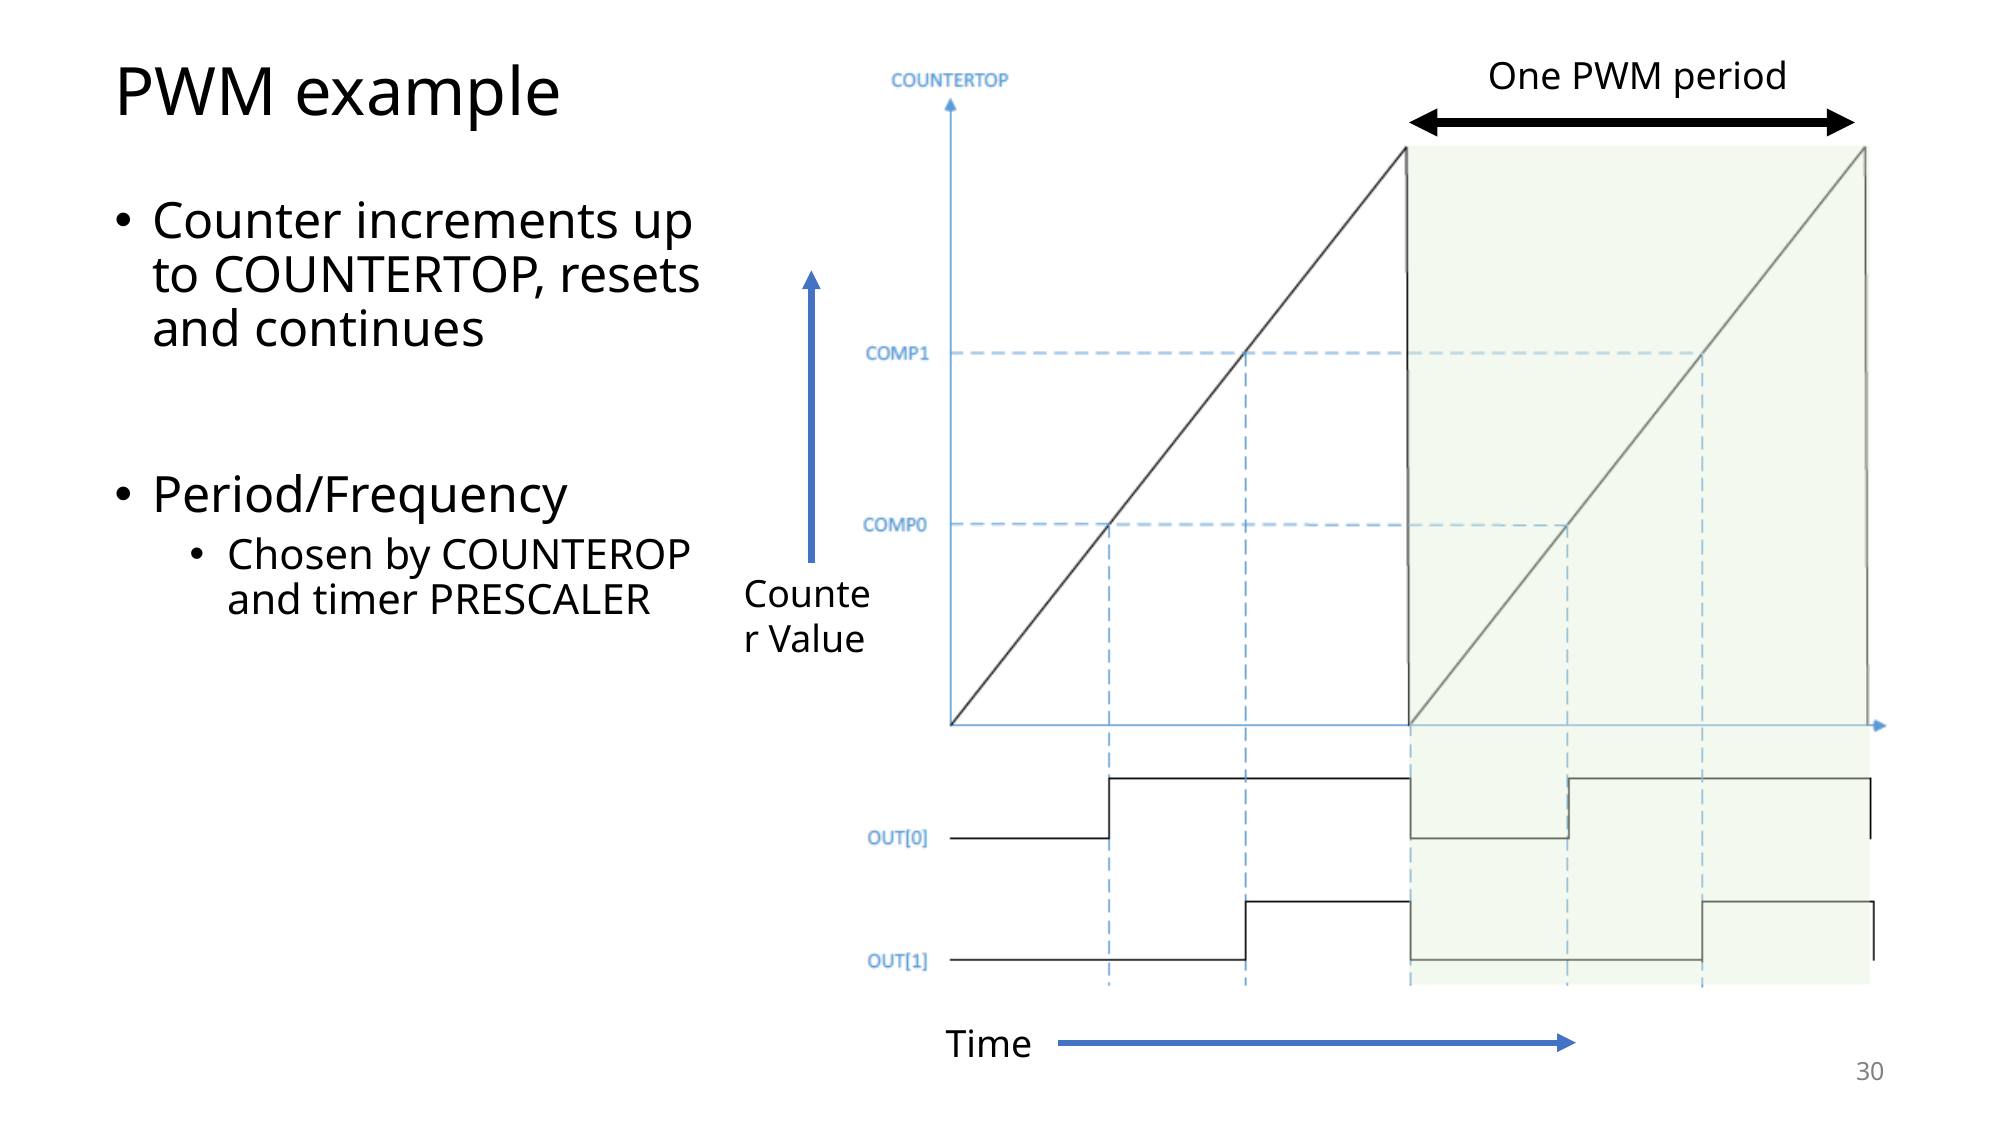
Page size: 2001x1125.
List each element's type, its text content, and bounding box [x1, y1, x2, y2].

picture [842, 37, 1900, 1011]
title PWM example [99, 37, 842, 150]
list Counter increments up to COUNTERTOP, resets and continues Period/Frequency Chosen by COUNTEROP and timer PRESCALER [99, 187, 729, 1013]
text_box Time [930, 1012, 1059, 1073]
text_box Counter Value [728, 562, 842, 668]
slide_number 30 [1749, 1042, 1900, 1103]
